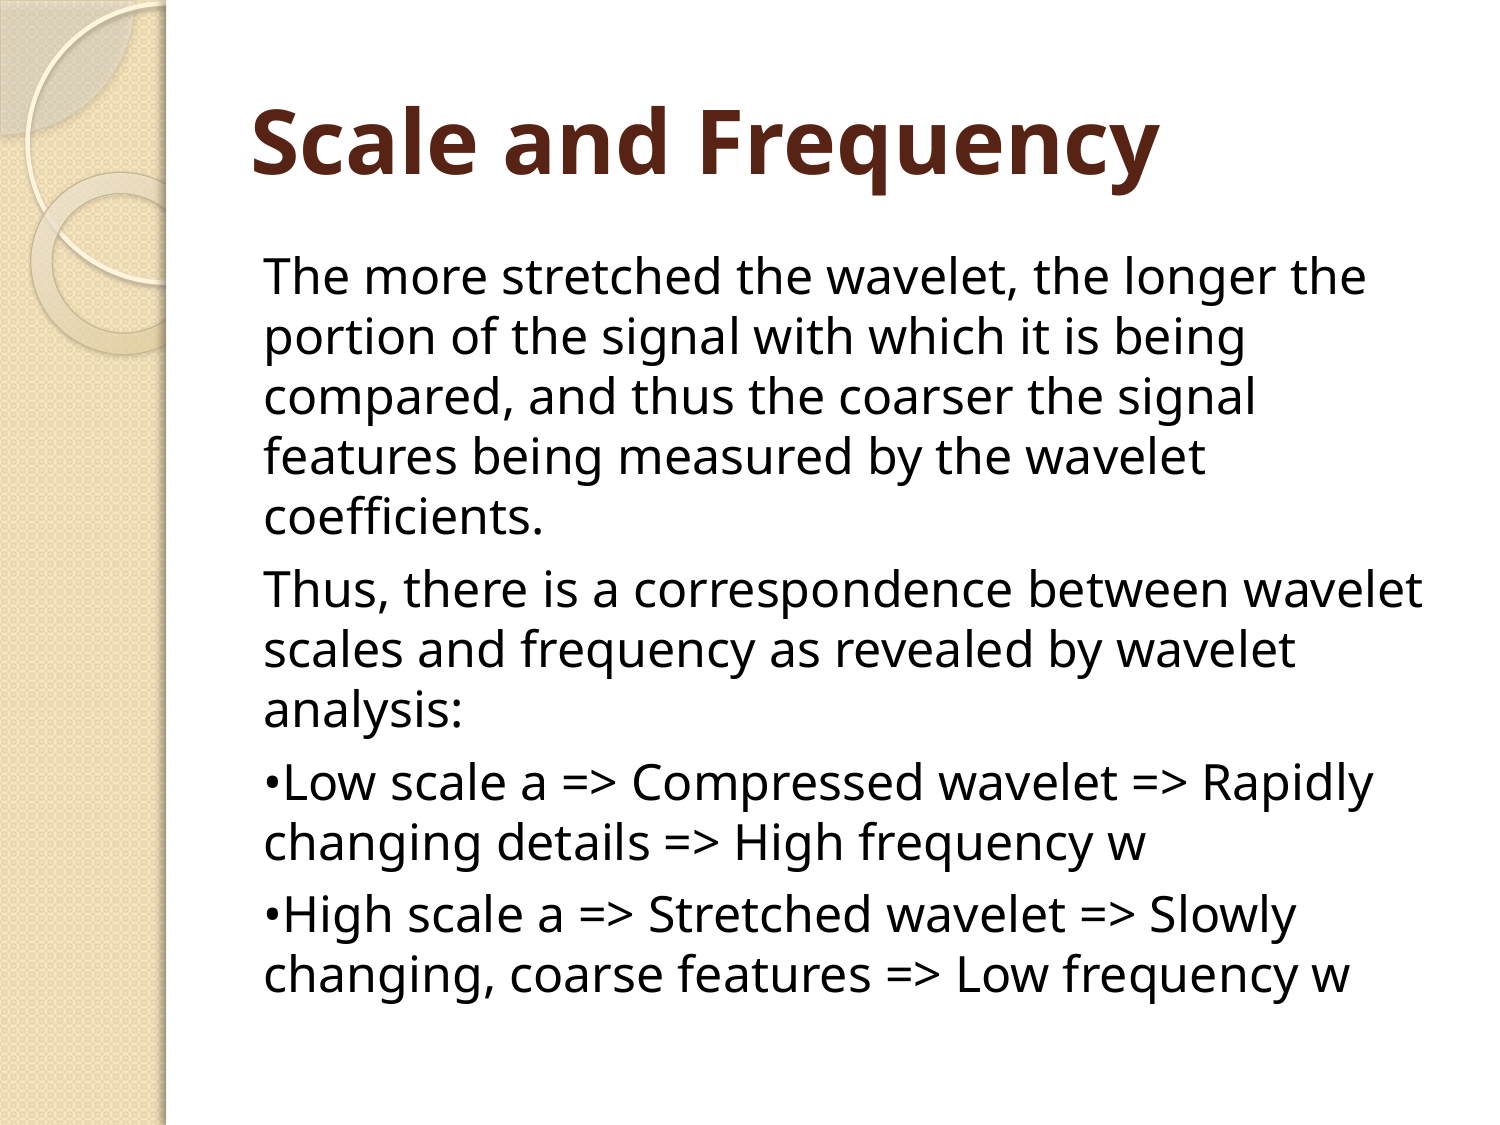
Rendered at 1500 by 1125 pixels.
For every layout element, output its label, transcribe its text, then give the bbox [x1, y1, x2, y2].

list The more stretched the wavelet, the longer the portion of the signal with which it is being compared, and thus the coarser the signal features being measured by the wavelet coefficients. Thus, there is a correspondence between wavelet scales and frequency as revealed by wavelet analysis: •Low scale a => Compressed wavelet => Rapidly changing details => High frequency w •High scale a => Stretched wavelet => Slowly changing, coarse features => Low frequency w [235, 237, 1466, 1025]
title Scale and Frequency [235, 45, 1466, 233]
